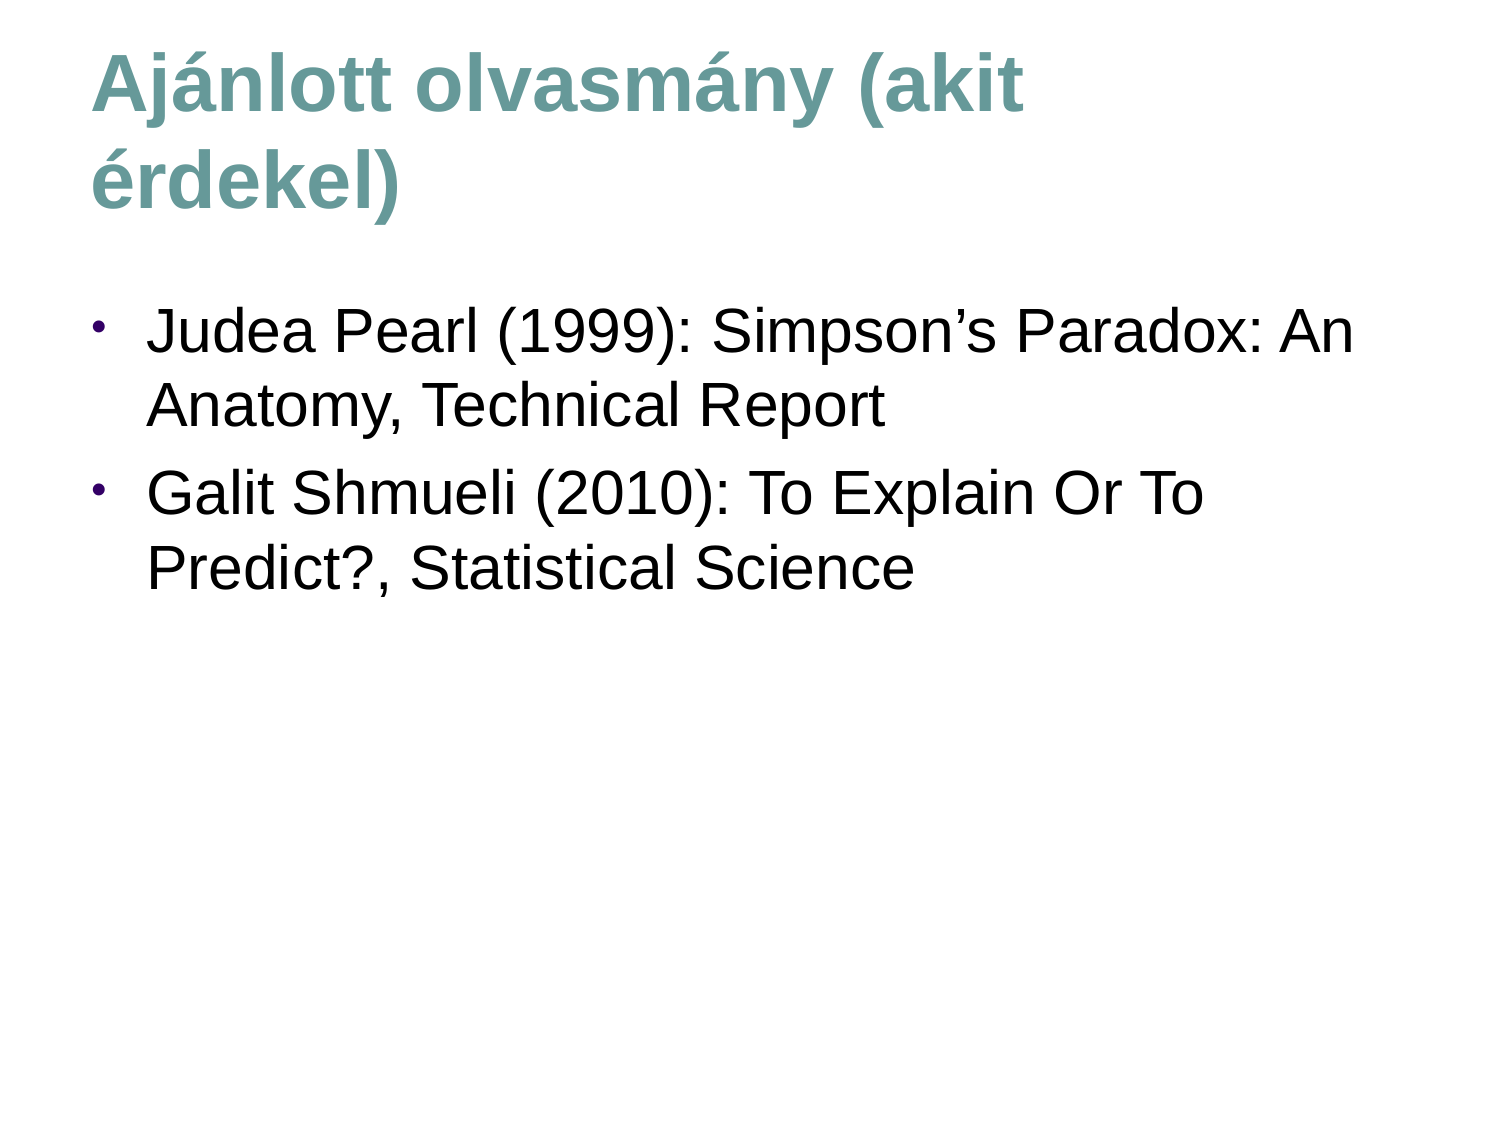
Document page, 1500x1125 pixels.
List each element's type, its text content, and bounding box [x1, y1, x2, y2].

title Ajánlott olvasmány (akit érdekel) [74, 19, 1313, 233]
list Judea Pearl (1999): Simpson’s Paradox: An Anatomy, Technical Report Galit Shmueli (2010): To Explain Or To Predict?, Statistical Science [74, 281, 1426, 1006]
